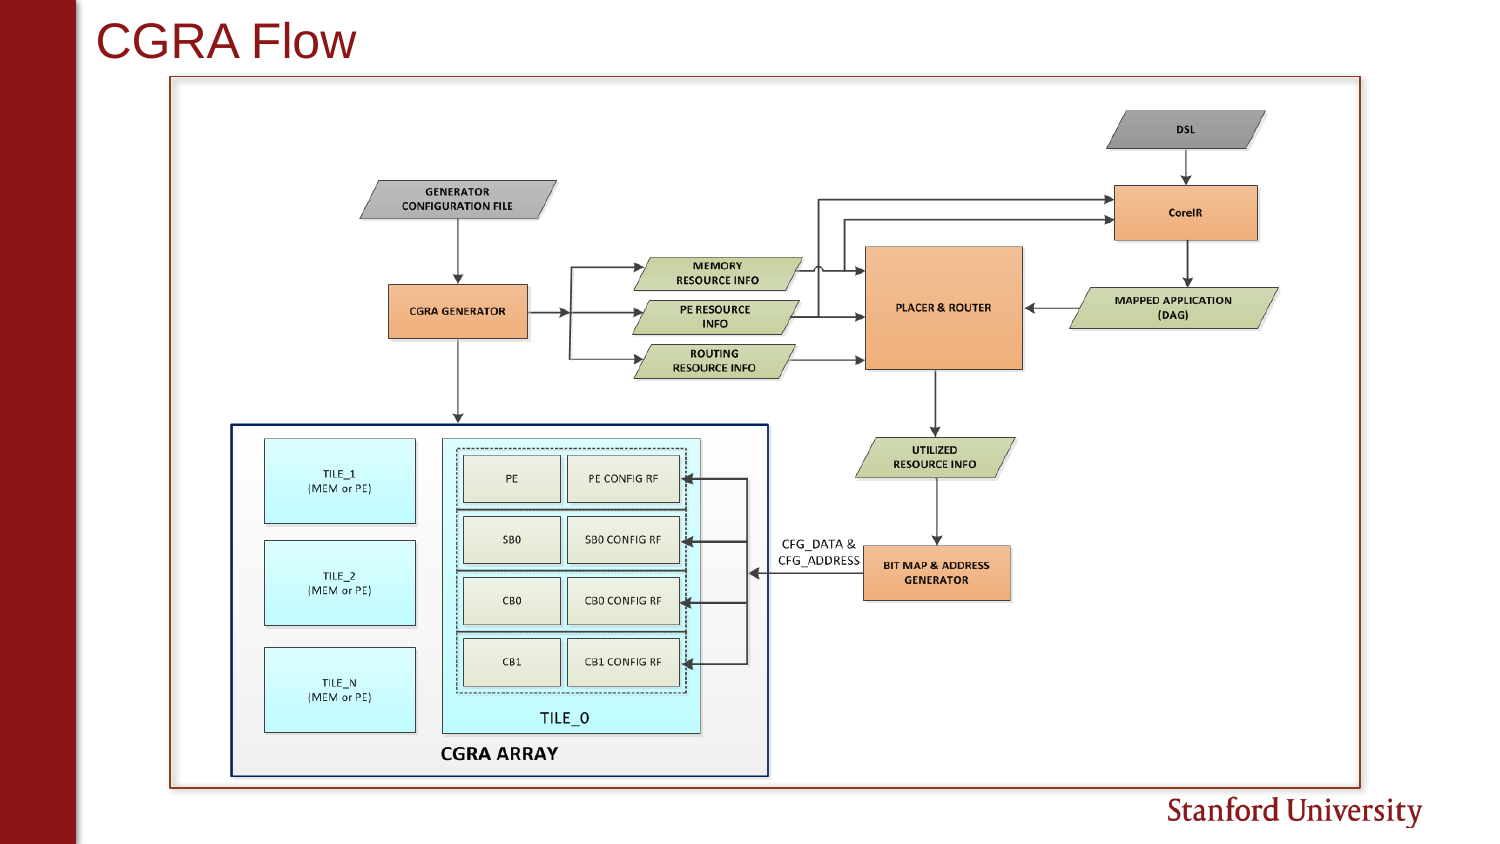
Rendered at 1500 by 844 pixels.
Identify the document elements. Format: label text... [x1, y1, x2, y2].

picture [195, 93, 1287, 789]
text_box [169, 76, 1361, 789]
title CGRA Flow [95, 0, 1360, 77]
